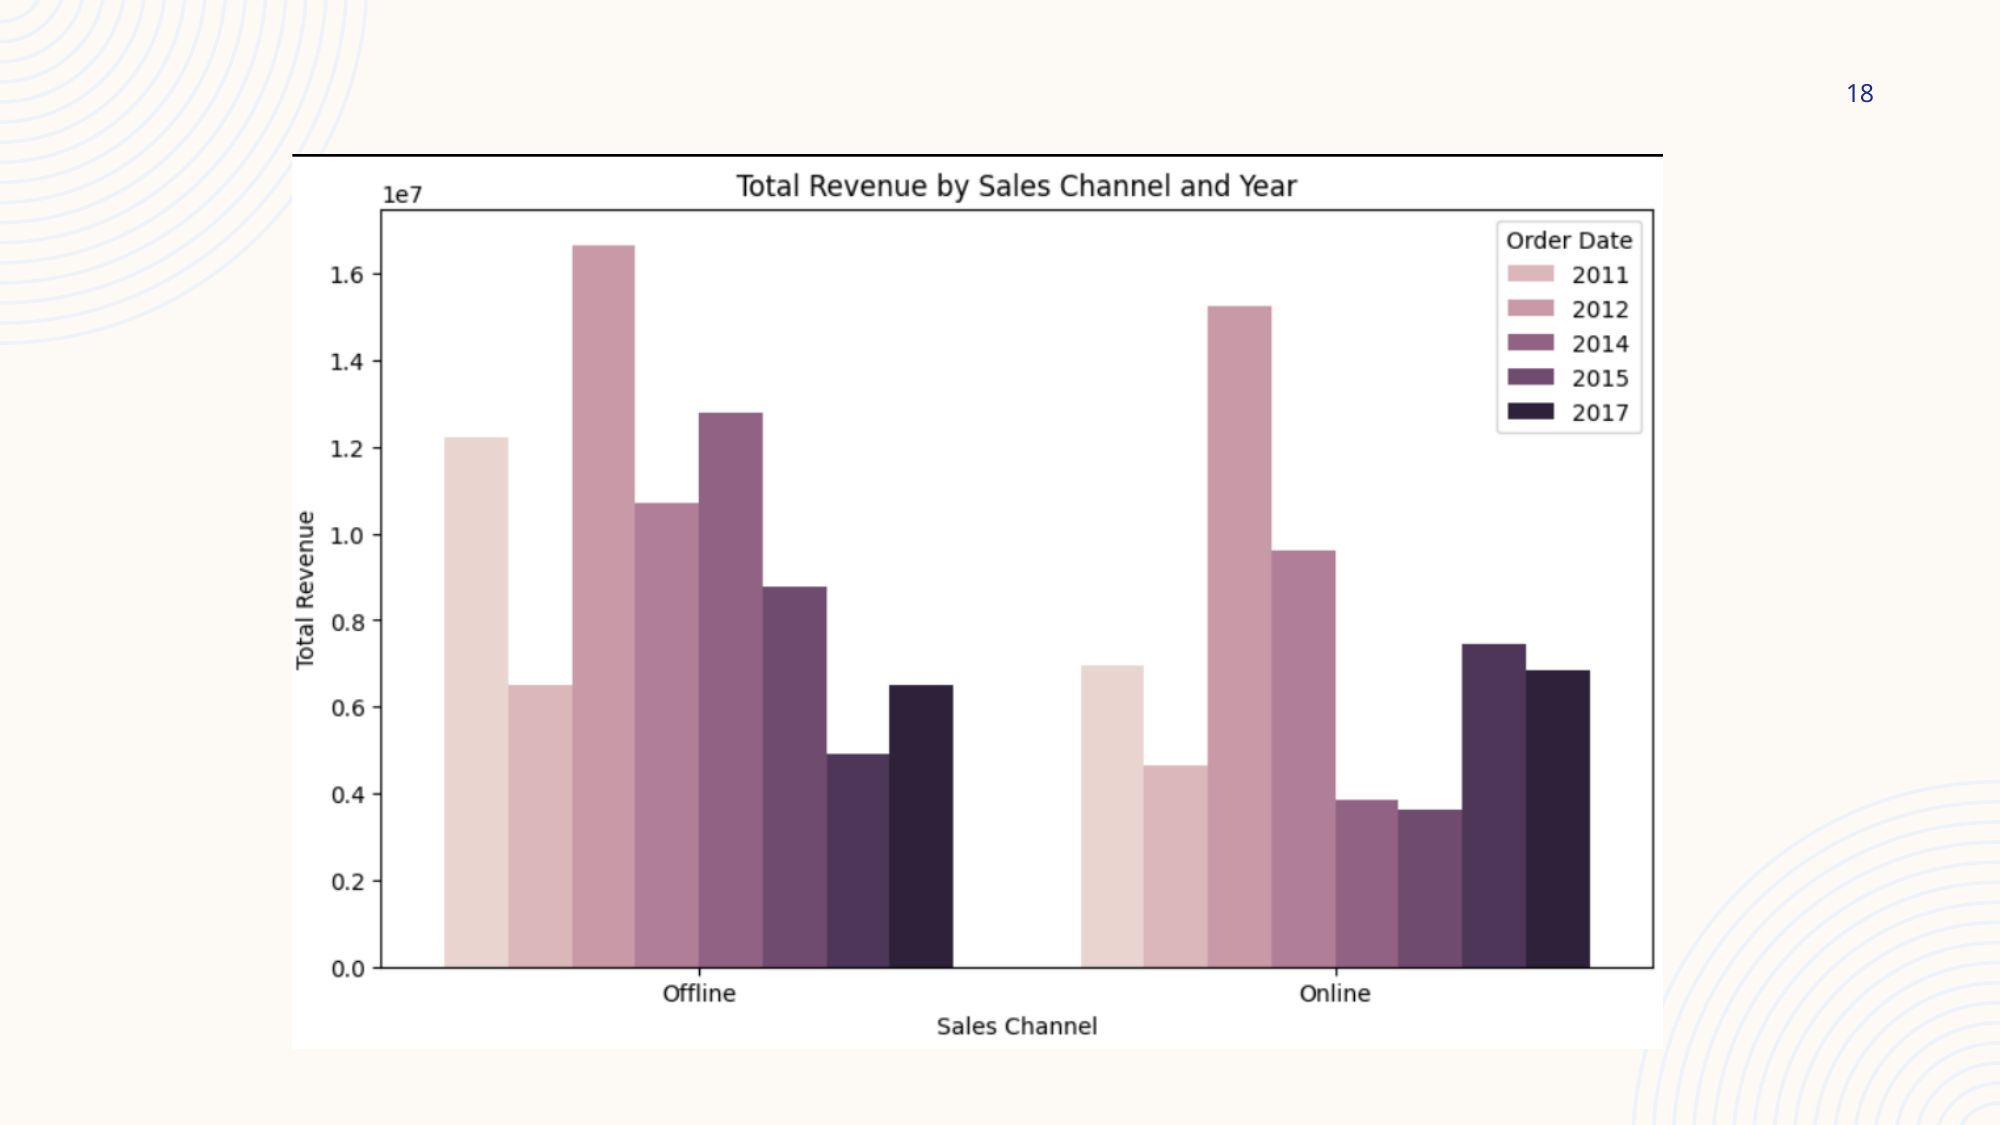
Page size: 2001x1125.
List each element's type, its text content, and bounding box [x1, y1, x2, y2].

picture [292, 154, 1663, 1049]
slide_number 18 [1712, 75, 1875, 116]
